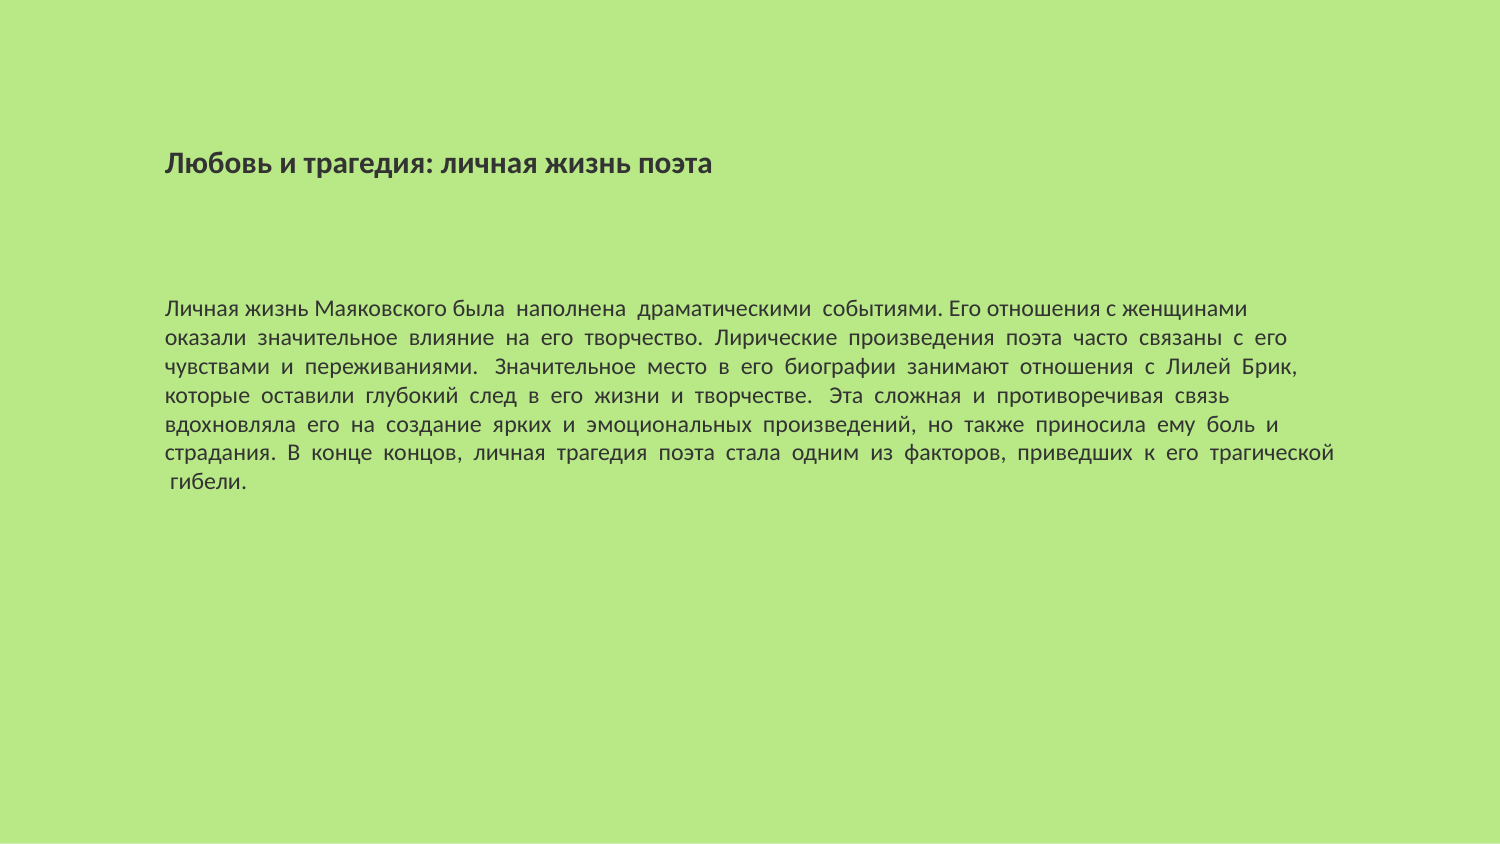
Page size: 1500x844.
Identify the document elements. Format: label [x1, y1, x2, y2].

text_box [0, 0, 1500, 844]
